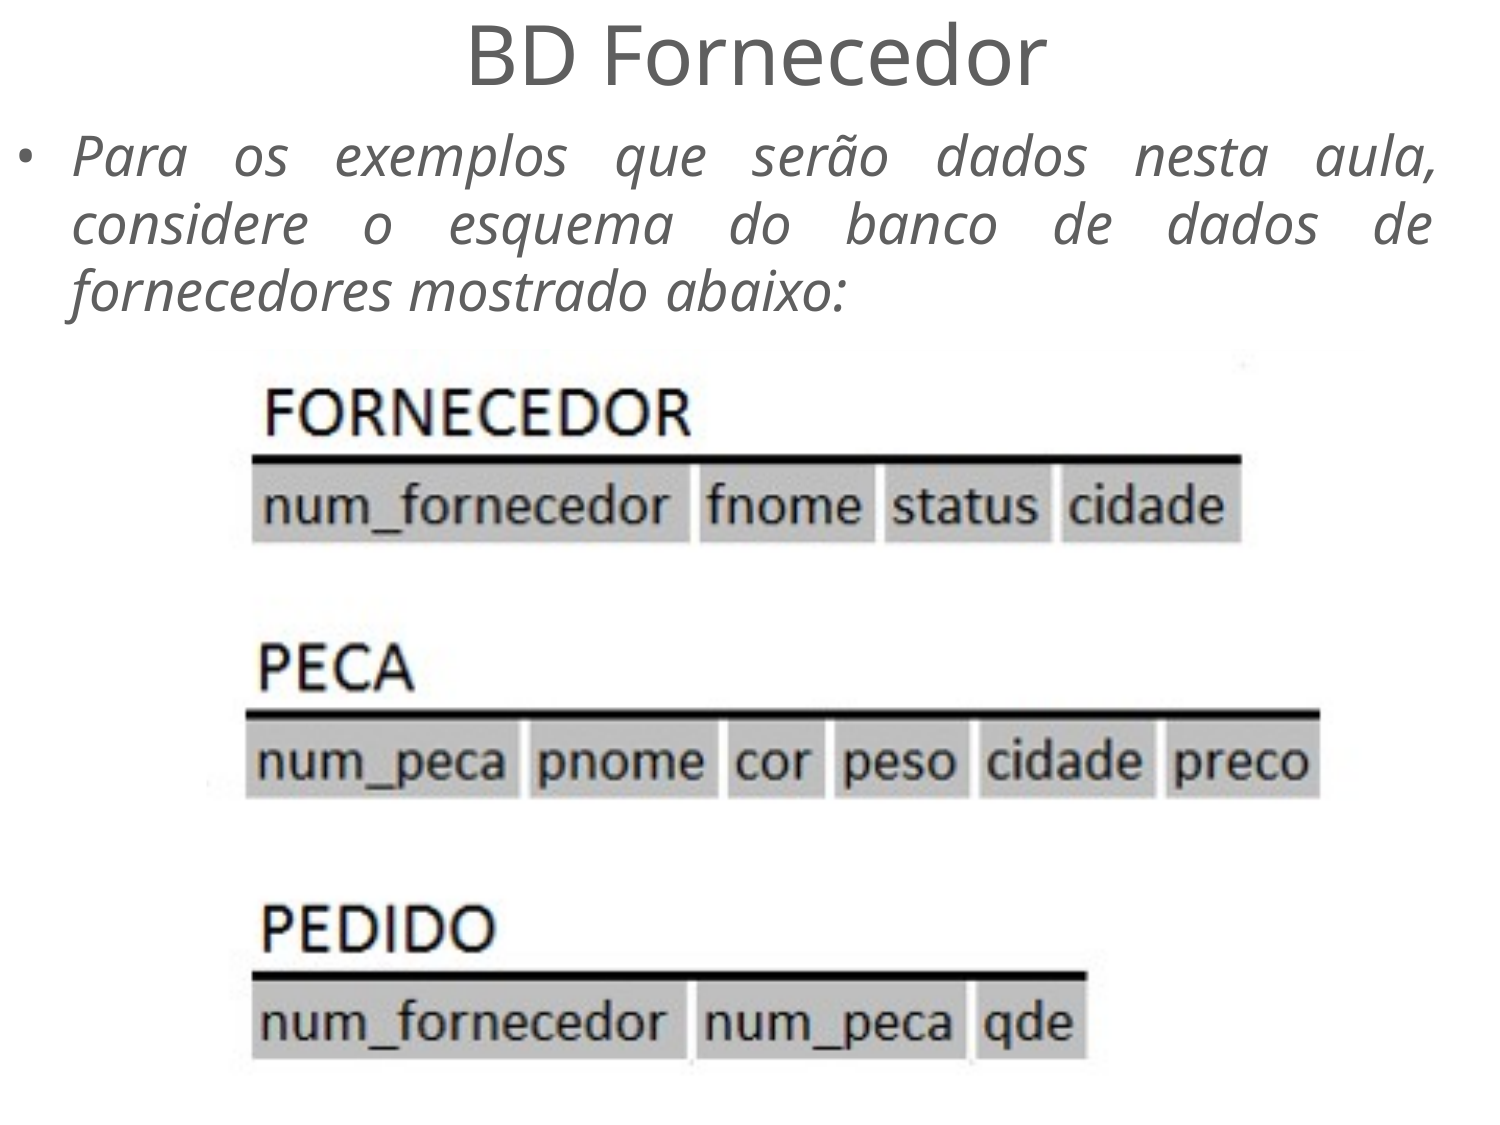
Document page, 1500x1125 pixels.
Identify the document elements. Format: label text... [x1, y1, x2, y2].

title BD Fornecedor [462, 0, 1084, 118]
text_box [206, 349, 1365, 1079]
text_box Para os exemplos que serão dados nesta aula, considere o esquema do banco de dados de fornecedores mostrado abaixo: [12, 118, 1487, 323]
